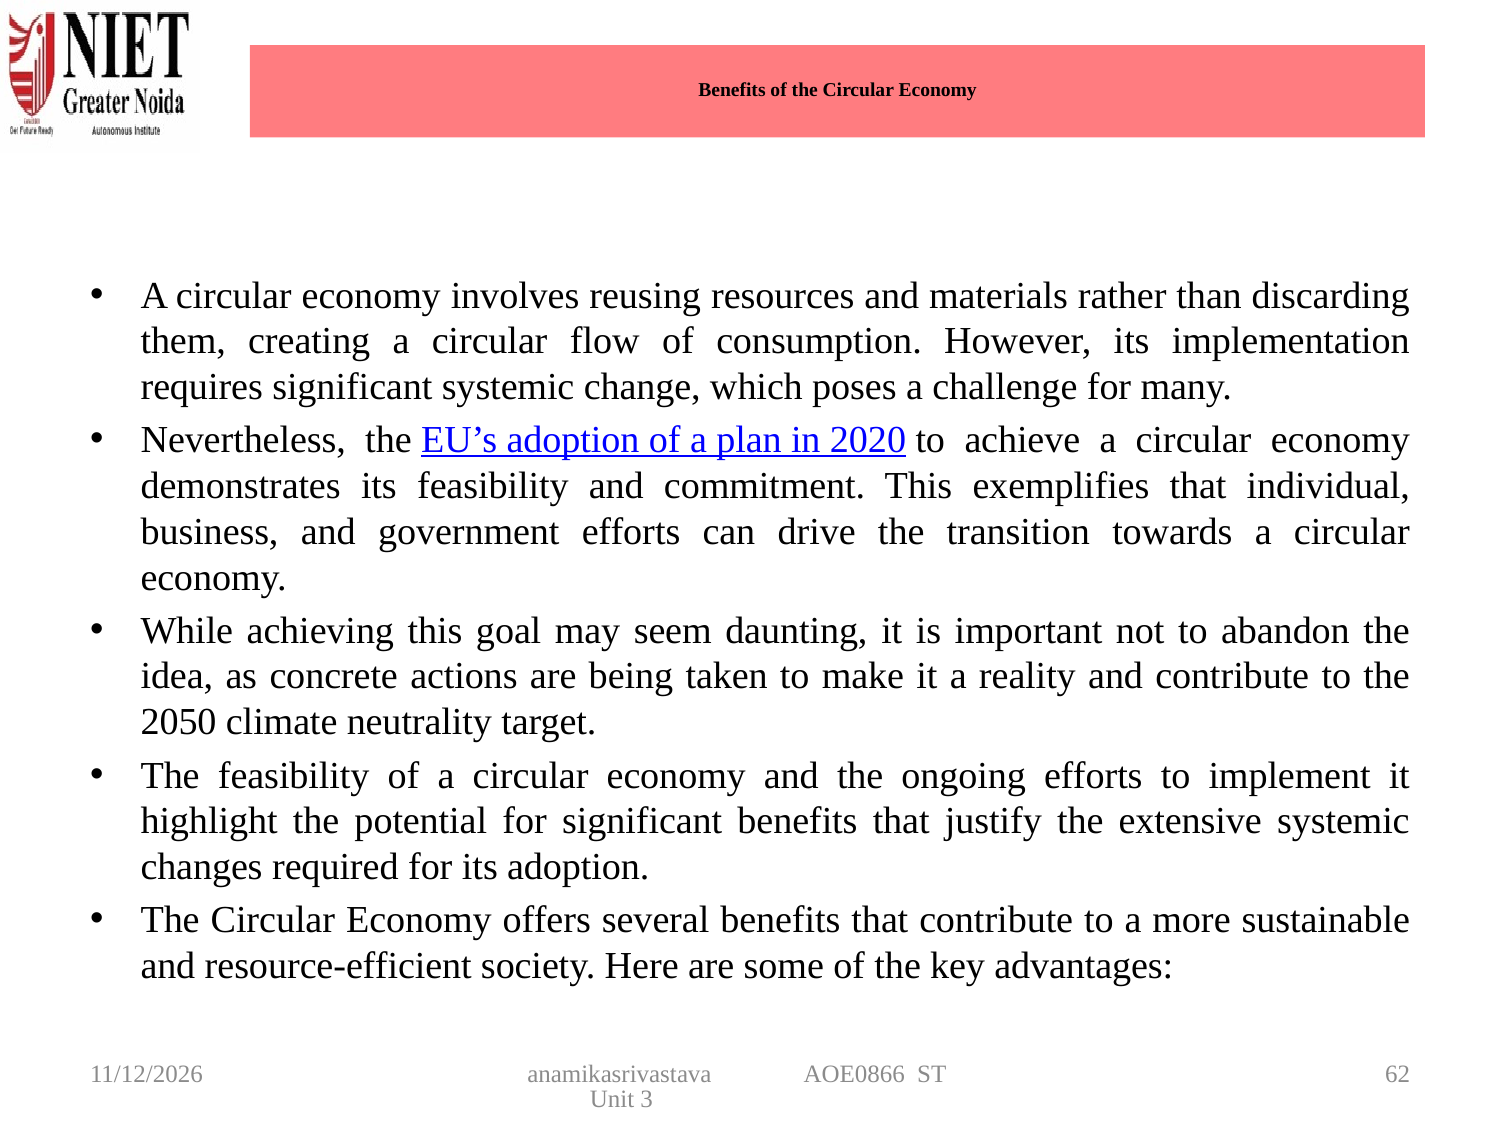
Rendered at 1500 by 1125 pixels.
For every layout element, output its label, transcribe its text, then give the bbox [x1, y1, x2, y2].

footer anamikasrivastava AOE0866 ST Unit 3 [512, 1042, 988, 1103]
picture [0, 0, 200, 153]
title Benefits of the Circular Economy [249, 45, 1425, 138]
list A circular economy involves reusing resources and materials rather than discarding them, creating a circular flow of consumption. However, its implementation requires significant systemic change, which poses a challenge for many. Nevertheless, the EU’s adoption of a plan in 2020 to achieve a circular economy demonstrates its feasibility and commitment. This exemplifies that individual, business, and government efforts can drive the transition towards a circular economy. While achieving this goal may seem daunting, it is important not to abandon the idea, as concrete actions are being taken to make it a reality and contribute to the 2050 climate neutrality target. The feasibility of a circular economy and the ongoing efforts to implement it highlight the potential for significant benefits that justify the extensive systemic changes required for its adoption. The Circular Economy offers several benefits that contribute to a more sustainable and resource-efficient society. Here are some of the key advantages: [75, 262, 1425, 1005]
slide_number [75, 1042, 425, 1103]
slide_number 62 [1074, 1042, 1425, 1103]
